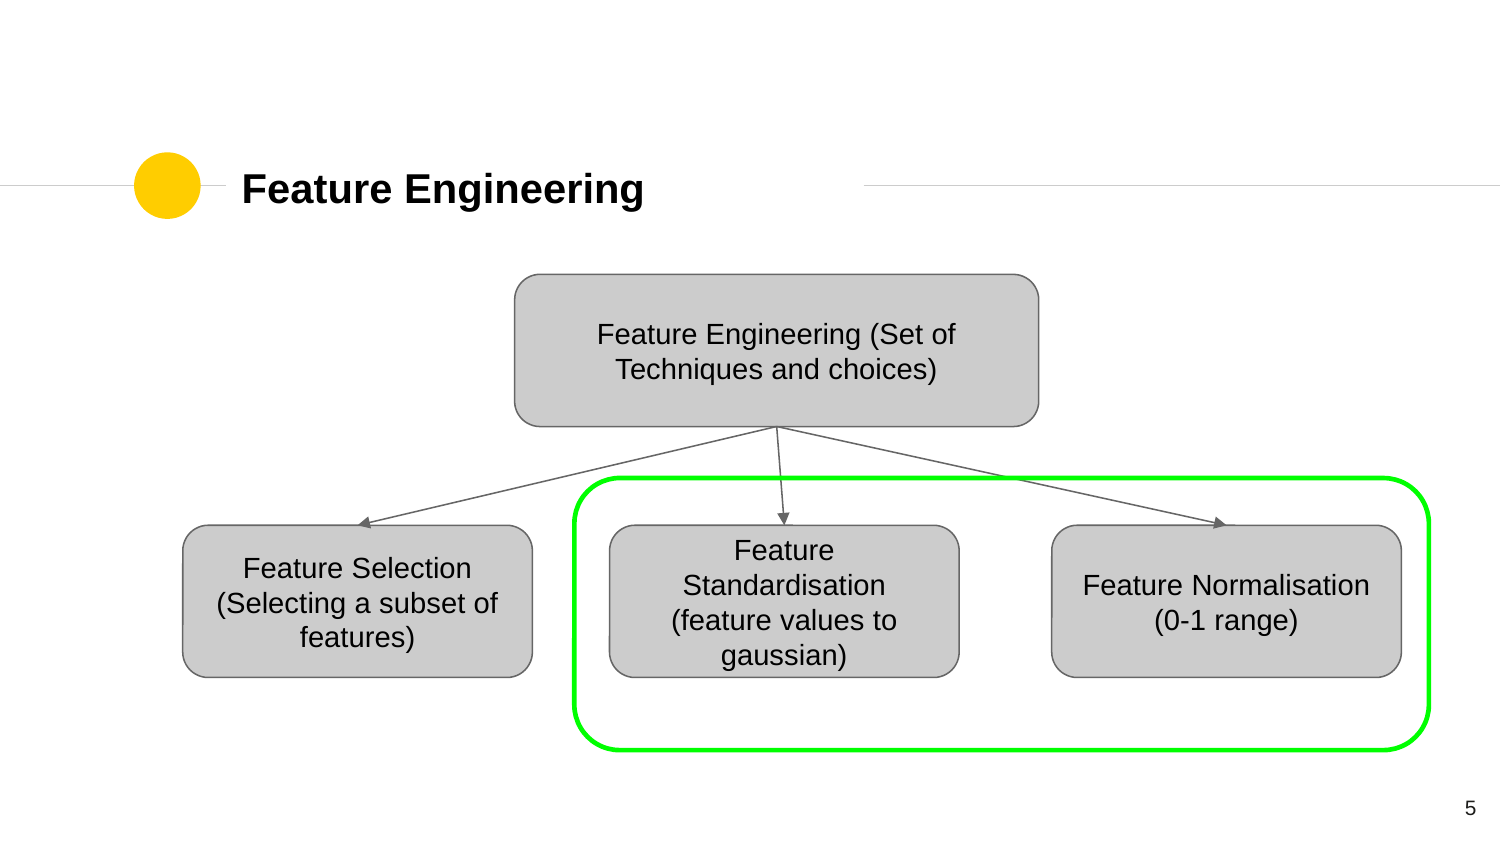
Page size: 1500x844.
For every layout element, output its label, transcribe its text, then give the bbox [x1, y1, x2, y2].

text_box [574, 478, 1429, 751]
text_box Feature Engineering (Set of Techniques and choices) [514, 274, 1039, 424]
title Feature Engineering [226, 151, 863, 223]
text_box Feature Selection (Selecting a subset of features) [182, 525, 533, 678]
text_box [776, 426, 1227, 526]
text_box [357, 426, 772, 526]
slide_number ‹#› [1401, 779, 1492, 844]
